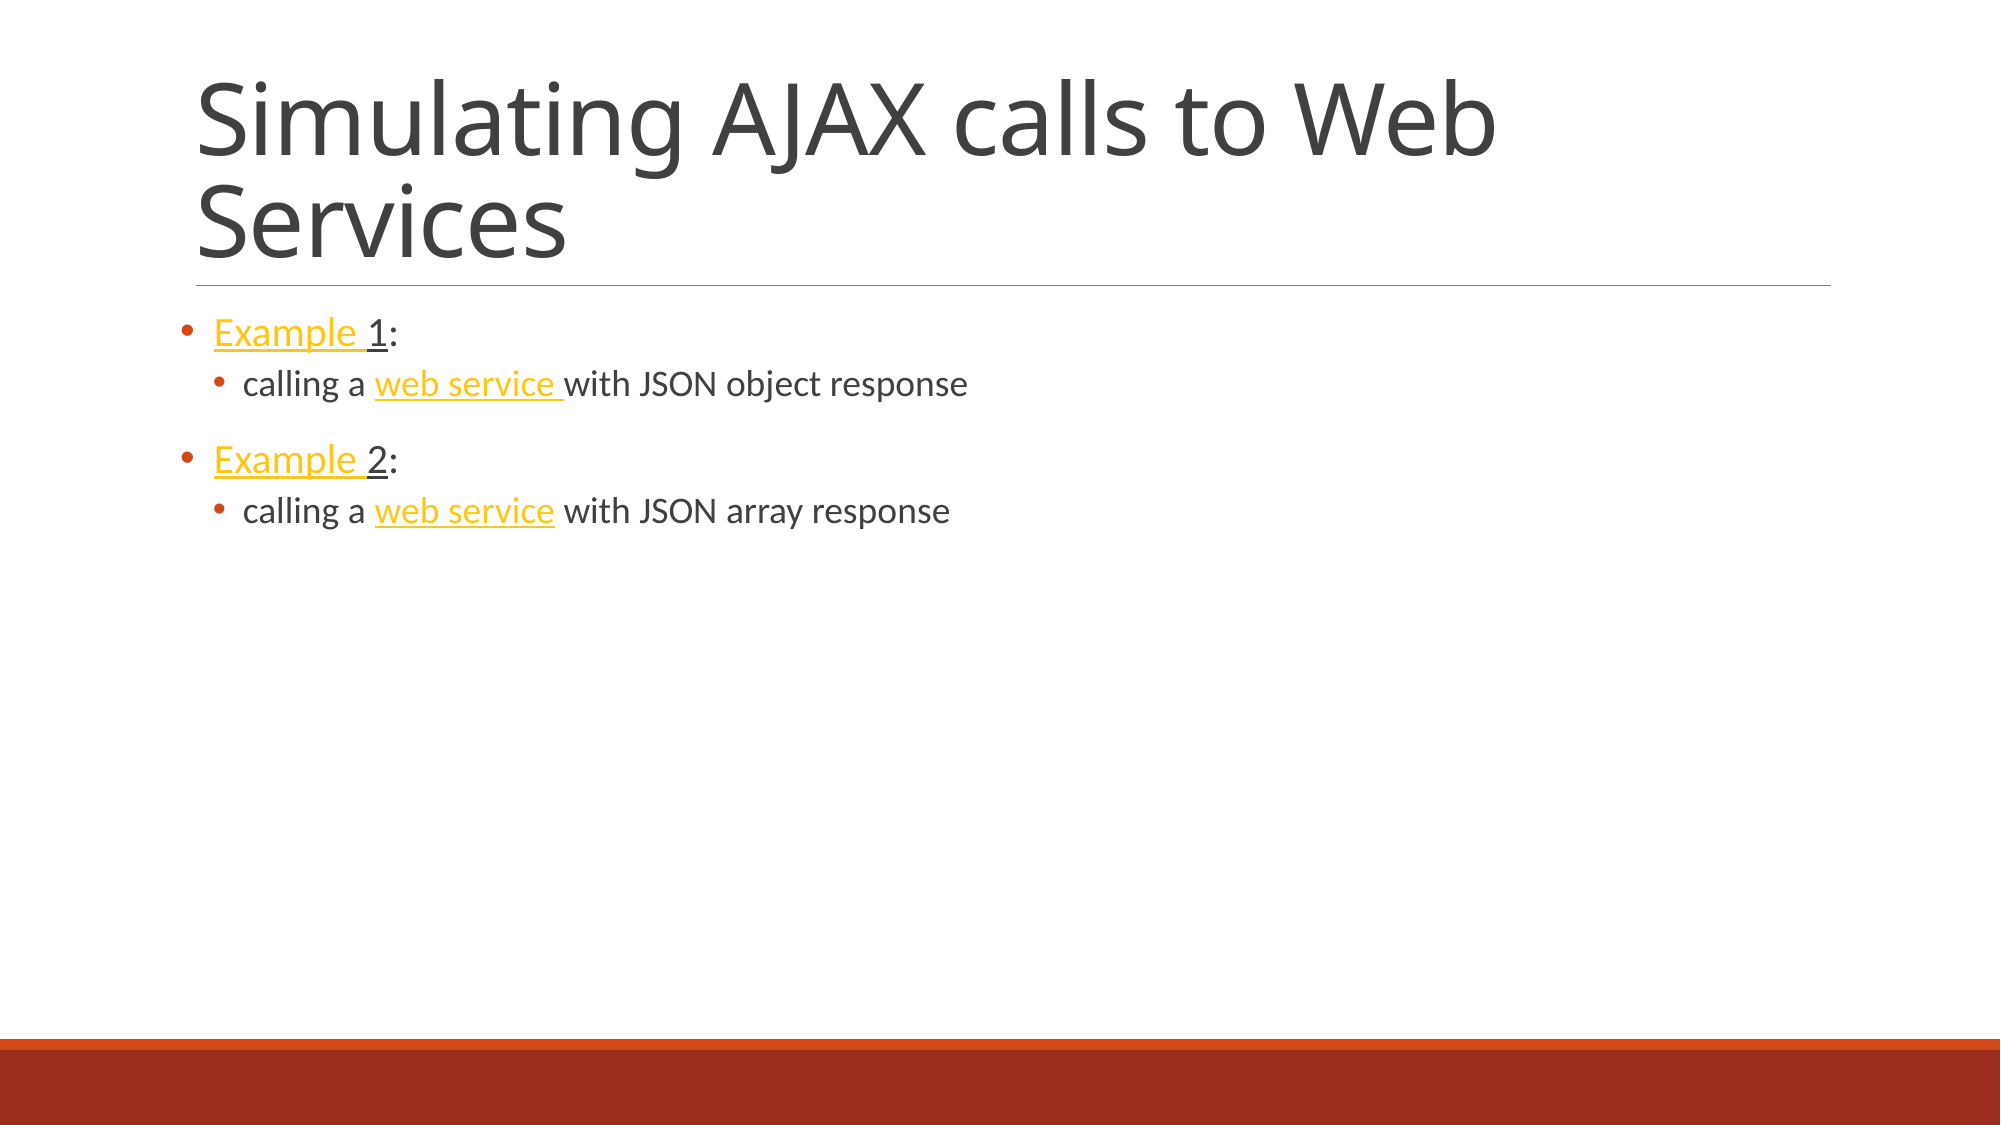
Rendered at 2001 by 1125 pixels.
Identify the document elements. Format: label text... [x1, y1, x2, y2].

list Example 1: calling a web service with JSON object response Example 2: calling a web service with JSON array response [180, 302, 1830, 963]
title Simulating AJAX calls to Web Services [180, 47, 1830, 285]
